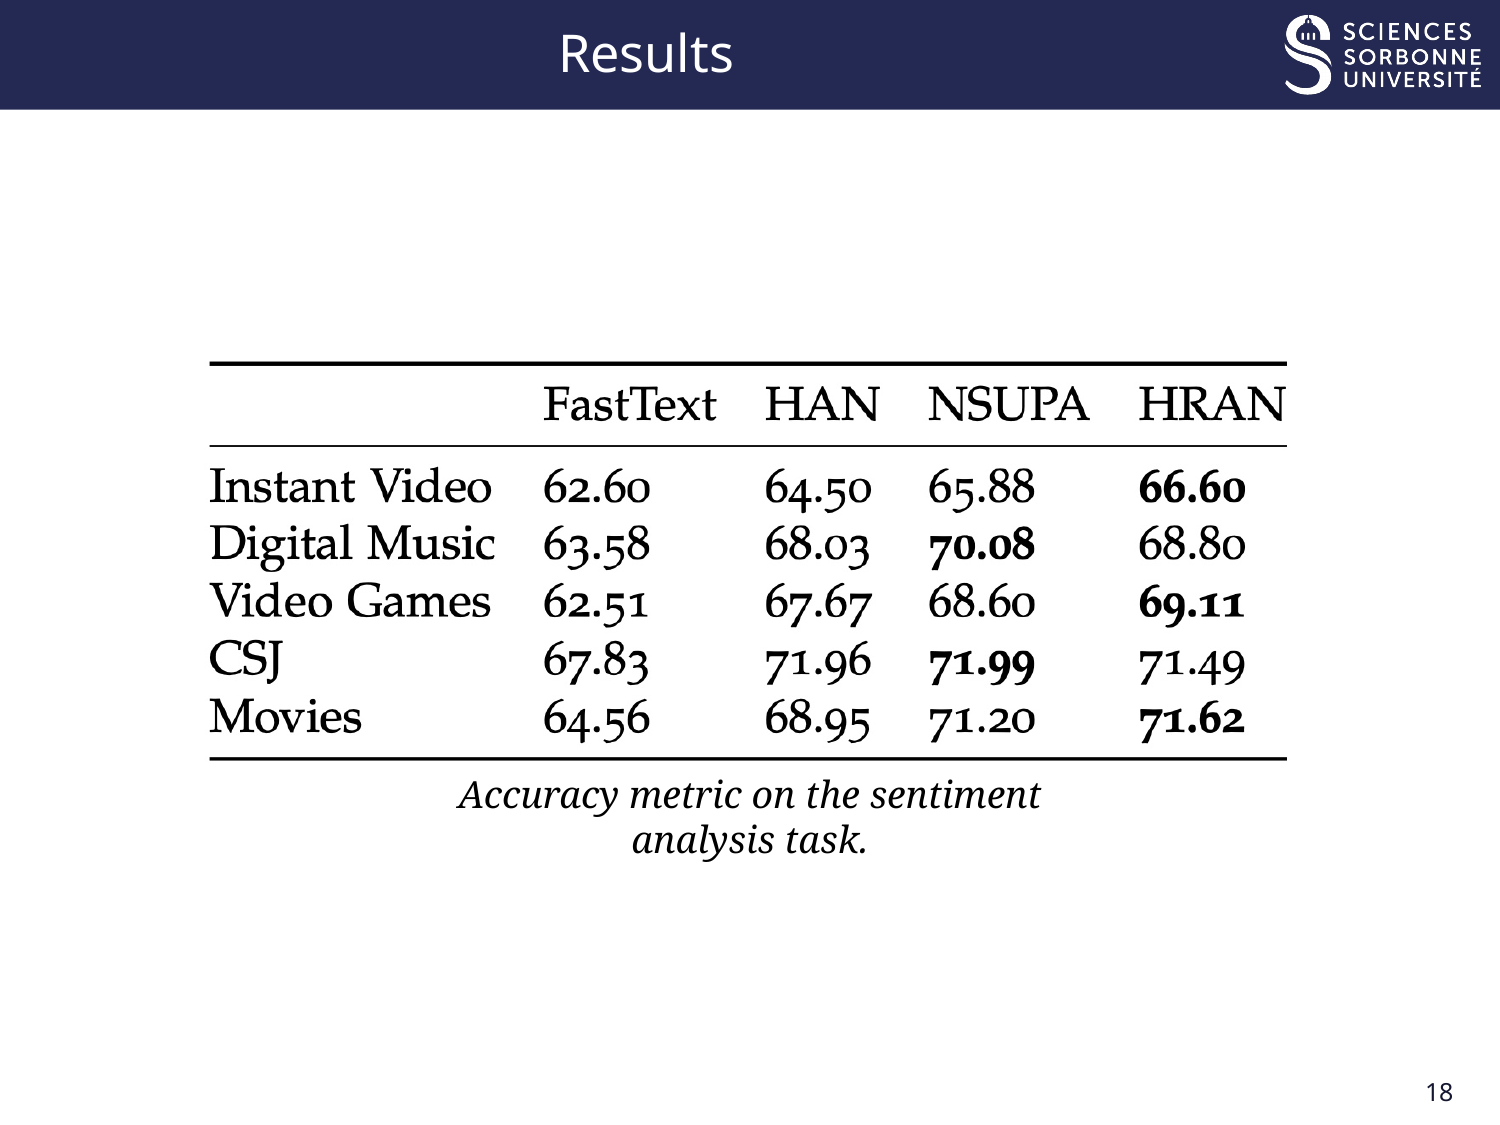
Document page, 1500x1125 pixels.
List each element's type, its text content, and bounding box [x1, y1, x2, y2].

title Results [21, 0, 1271, 112]
text_box Accuracy metric on the sentiment analysis task. [367, 764, 1133, 869]
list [204, 361, 1296, 764]
slide_number 17 [1397, 1061, 1482, 1125]
